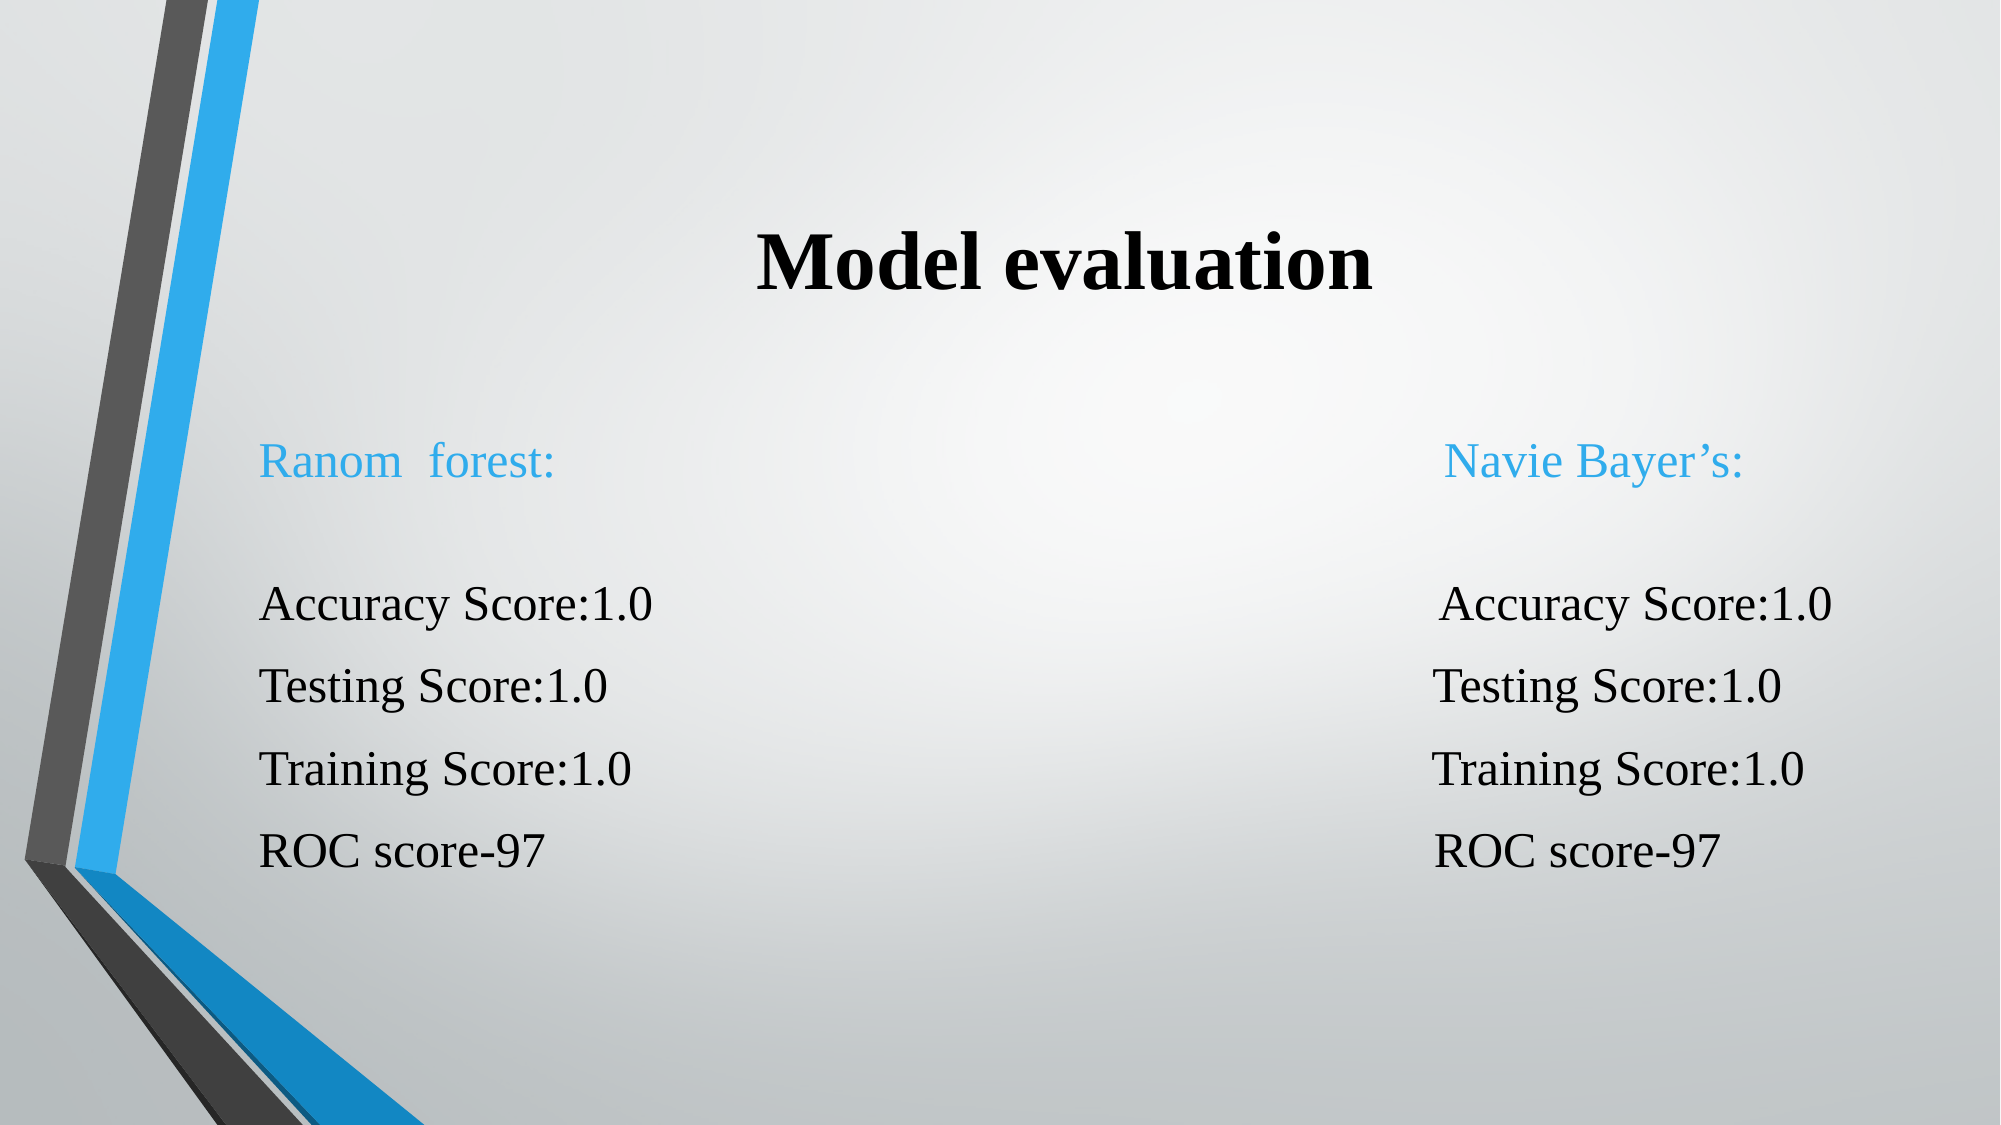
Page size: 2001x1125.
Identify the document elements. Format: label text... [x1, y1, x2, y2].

list Ranom forest: Navie Bayer’s: Accuracy Score:1.0 Accuracy Score:1.0 Testing Score:1.0 Testing Score:1.0 Training Score:1.0 Training Score:1.0 ROC score-97 ROC score-97 [243, 437, 1887, 950]
title Model evaluation [243, 112, 1887, 400]
